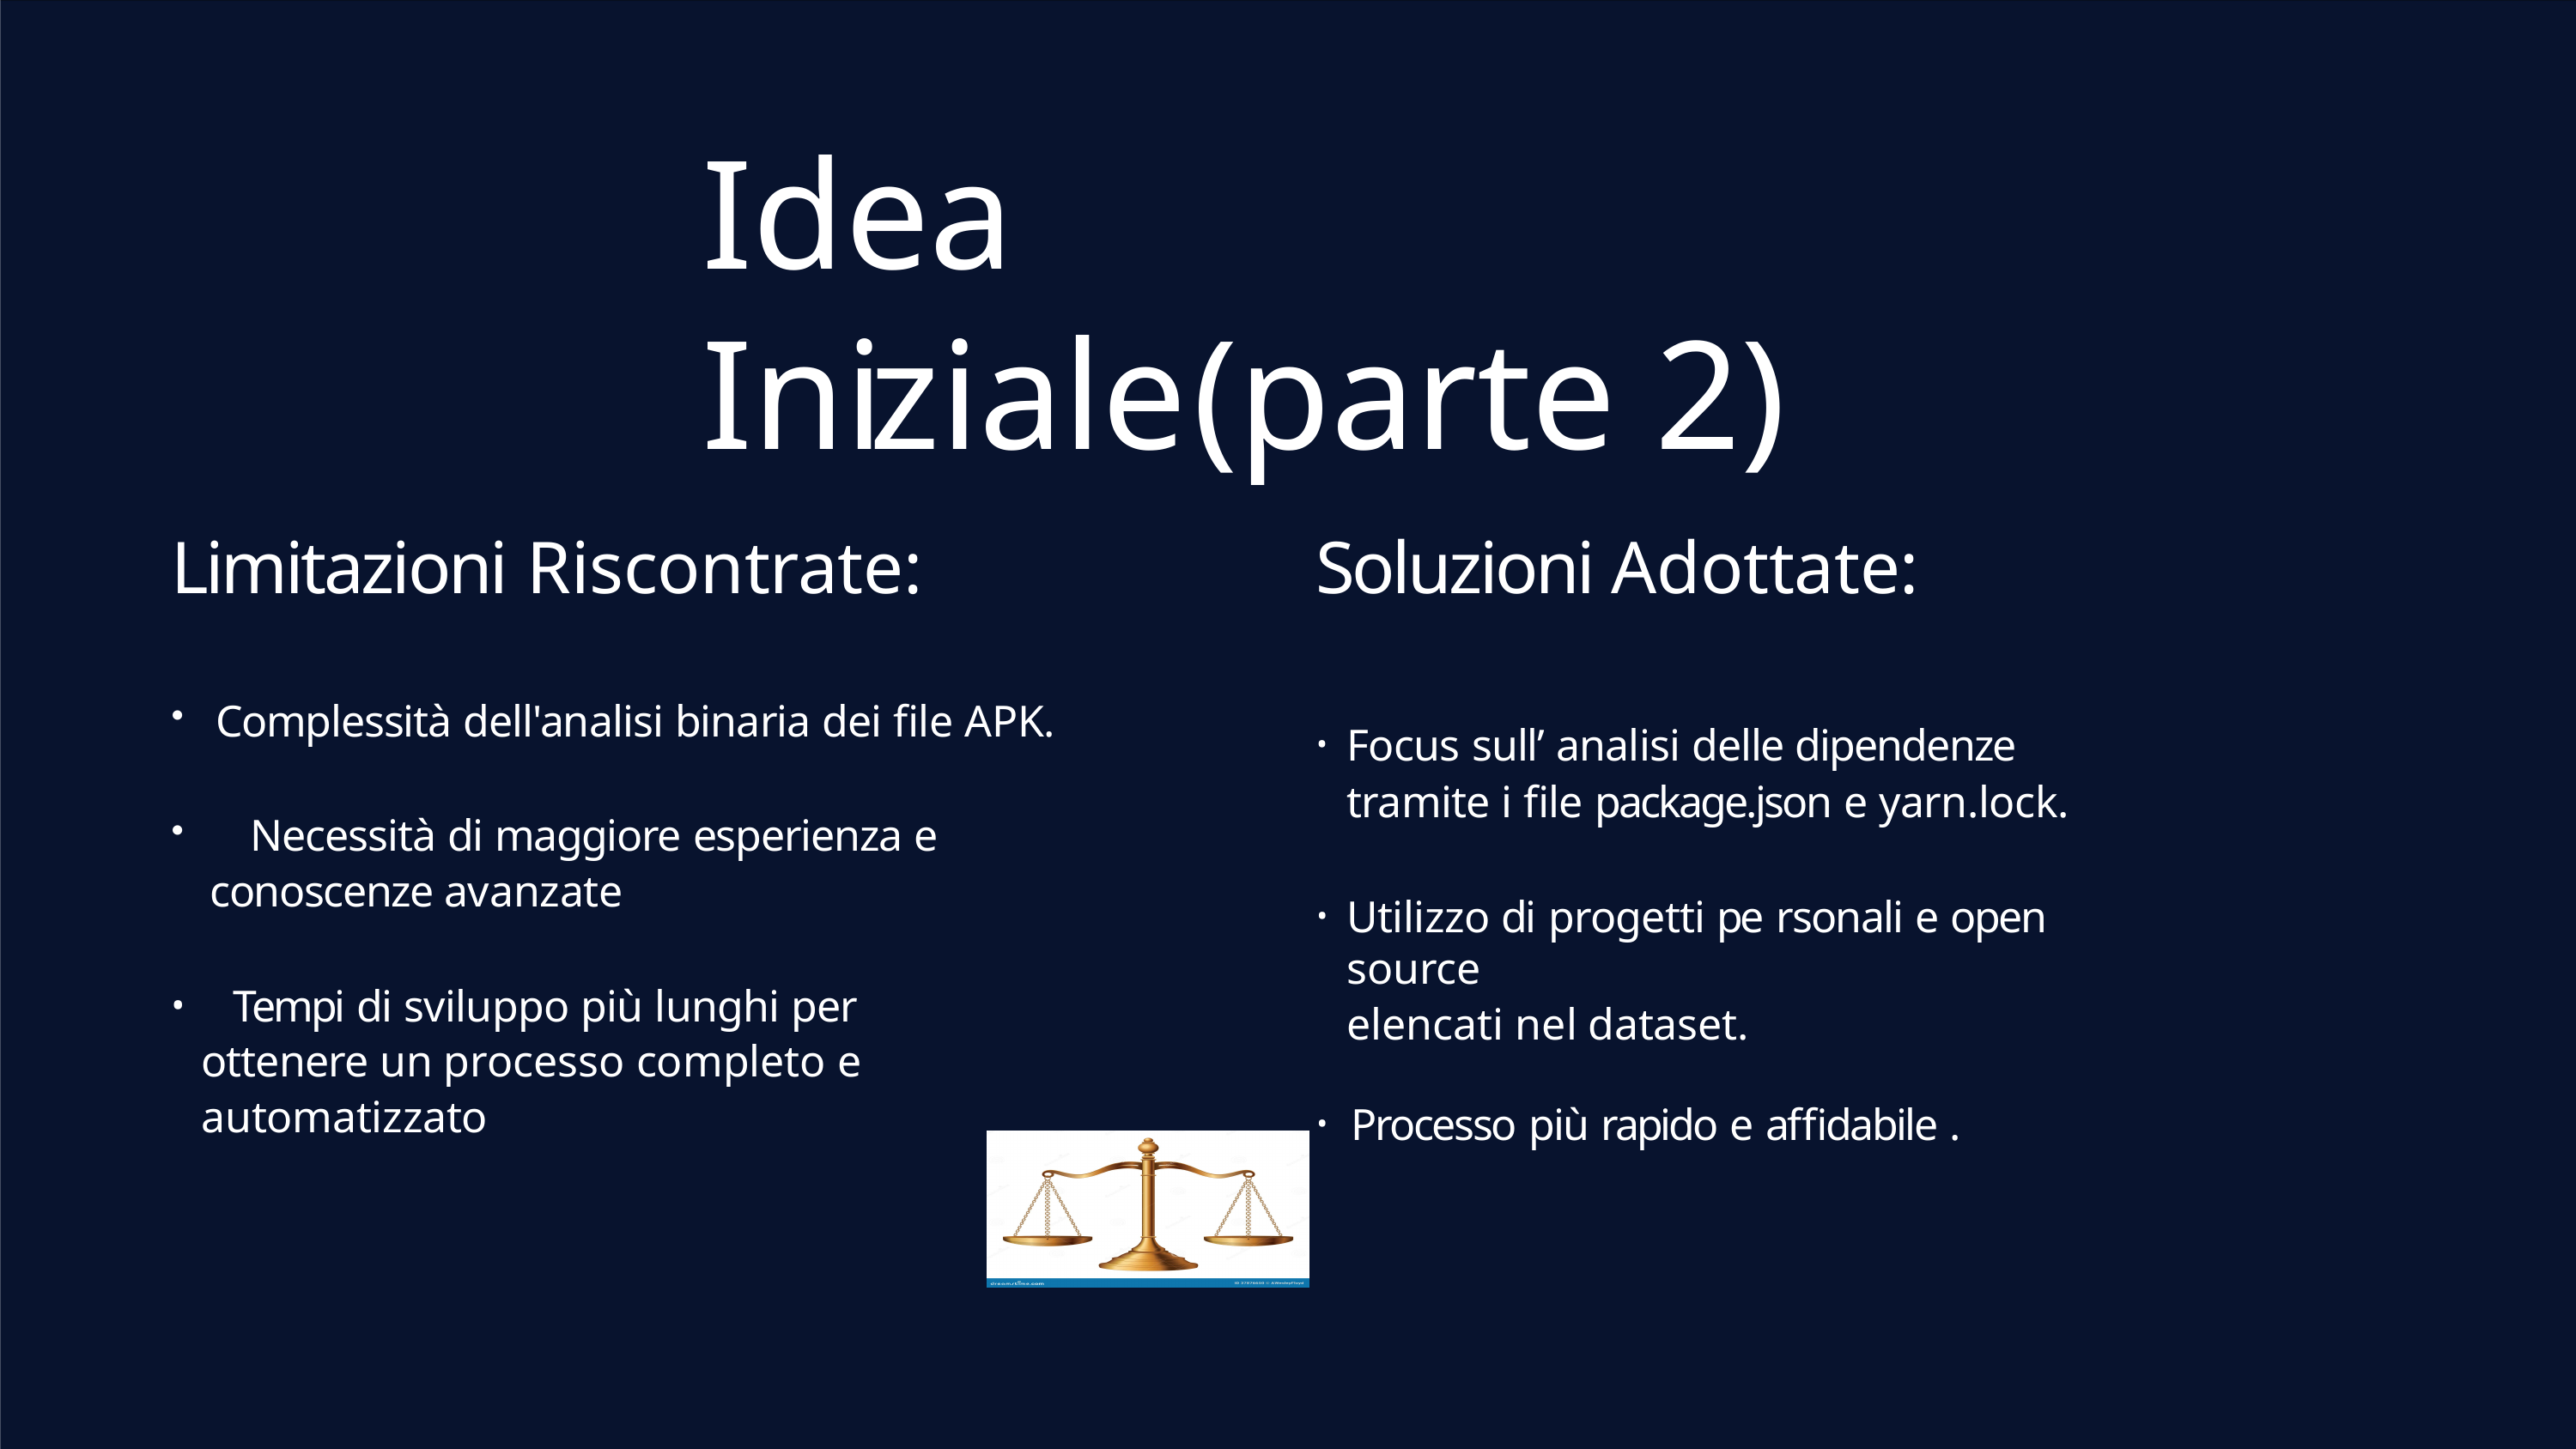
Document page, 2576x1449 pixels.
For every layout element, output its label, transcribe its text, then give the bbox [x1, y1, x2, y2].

text_box Soluzioni Adottate: Focus sull’ analisi delle dipendenze tramite i file package.json e yarn.lock. Utilizzo di progetti pe rsonali e open source elencati nel dataset. Processo più rapido e affidabile . [1309, 519, 2161, 1149]
title Idea Iniziale(parte 2) [700, 117, 1917, 480]
text_box Limitazioni Riscontrate: Complessità dell'analisi binaria dei file APK. Necessità di maggiore esperienza e conoscenze avanzate Tempi di sviluppo più lunghi per ottenere un processo completo e automatizzato [169, 519, 1091, 1258]
picture [0, 0, 2576, 1449]
